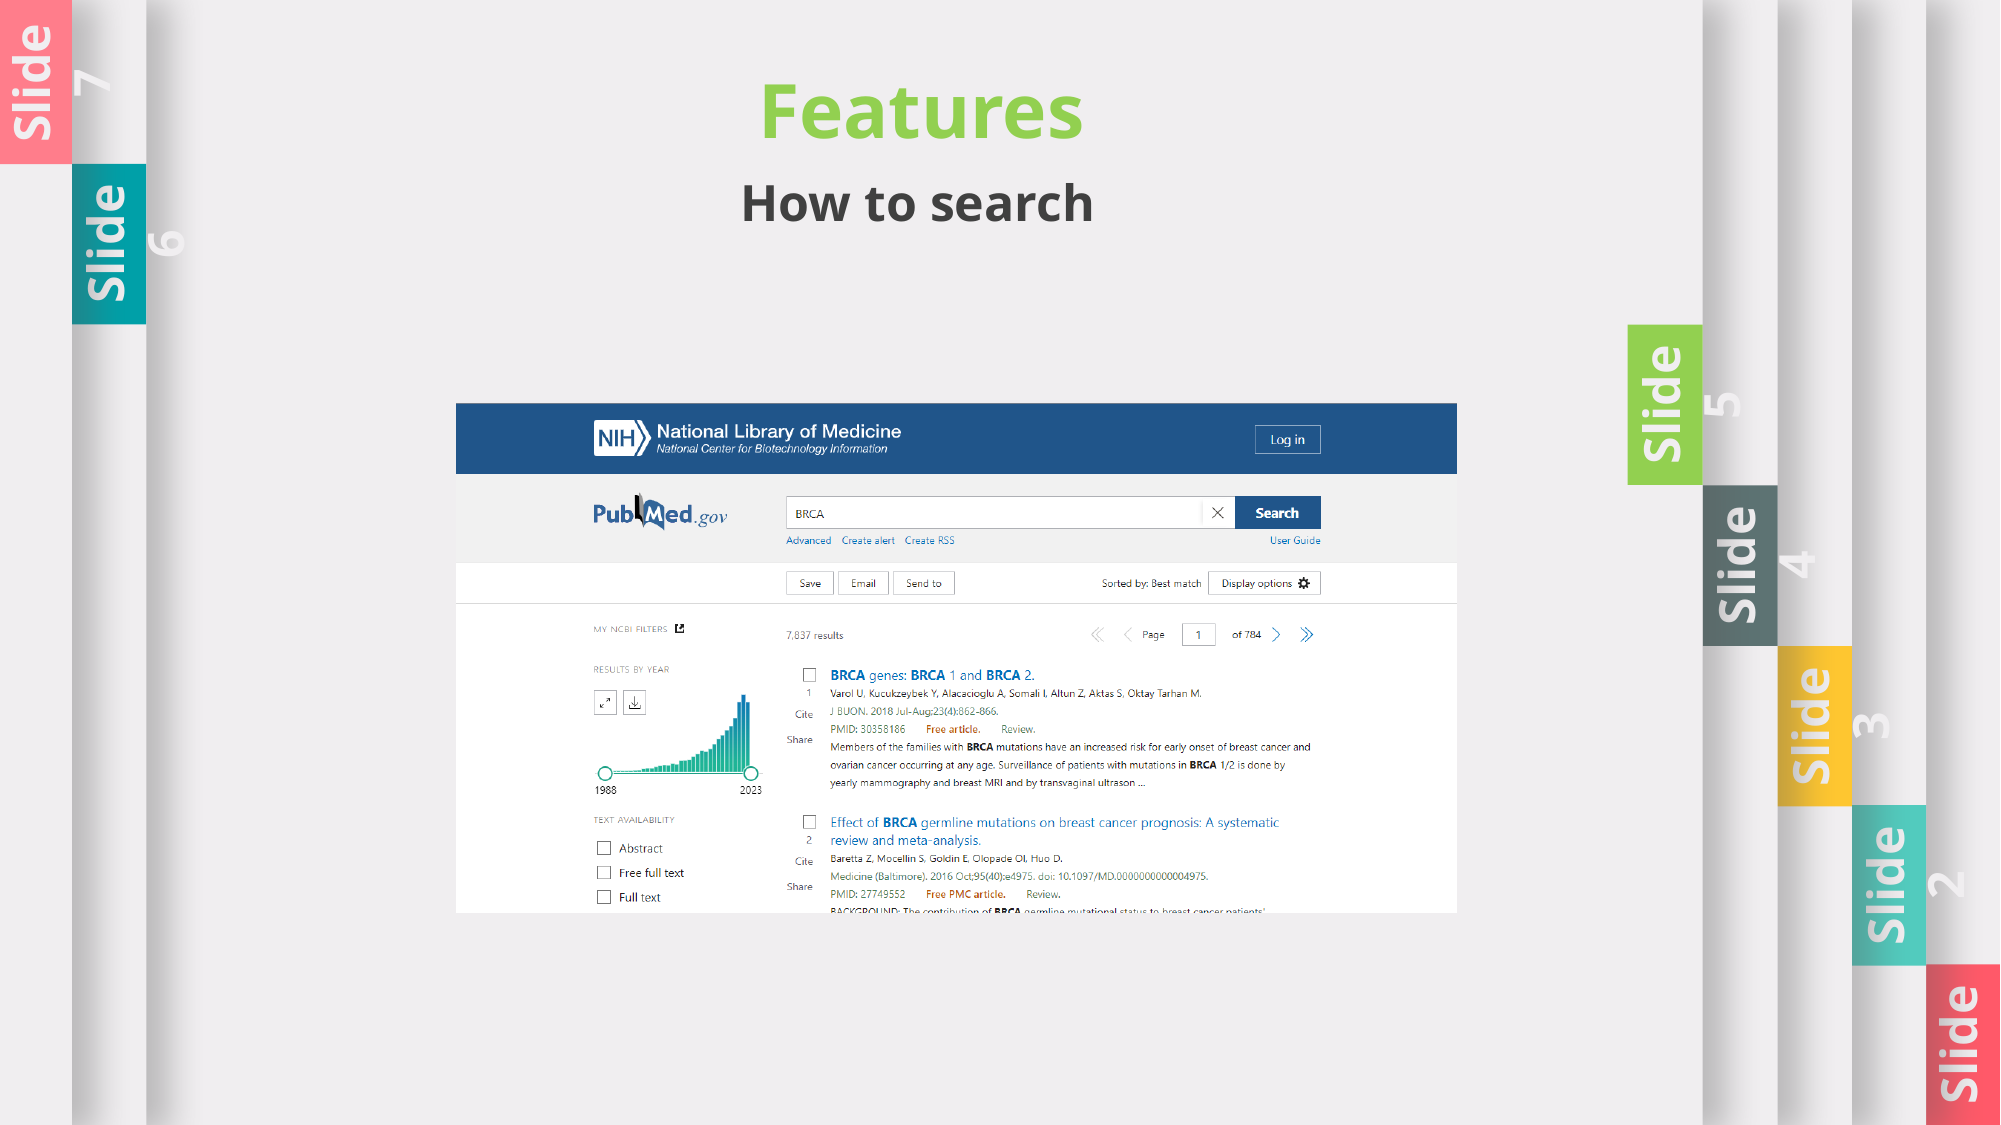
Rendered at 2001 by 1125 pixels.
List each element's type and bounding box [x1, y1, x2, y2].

text_box [1927, 0, 2000, 1125]
text_box [1778, 0, 1852, 1125]
text_box [72, 0, 147, 1125]
text_box [470, 55, 1373, 253]
text_box [1703, 0, 1778, 1125]
text_box [1852, 0, 1927, 1125]
text_box [0, 0, 72, 1125]
text_box [147, 0, 1703, 1125]
picture [456, 403, 1457, 913]
